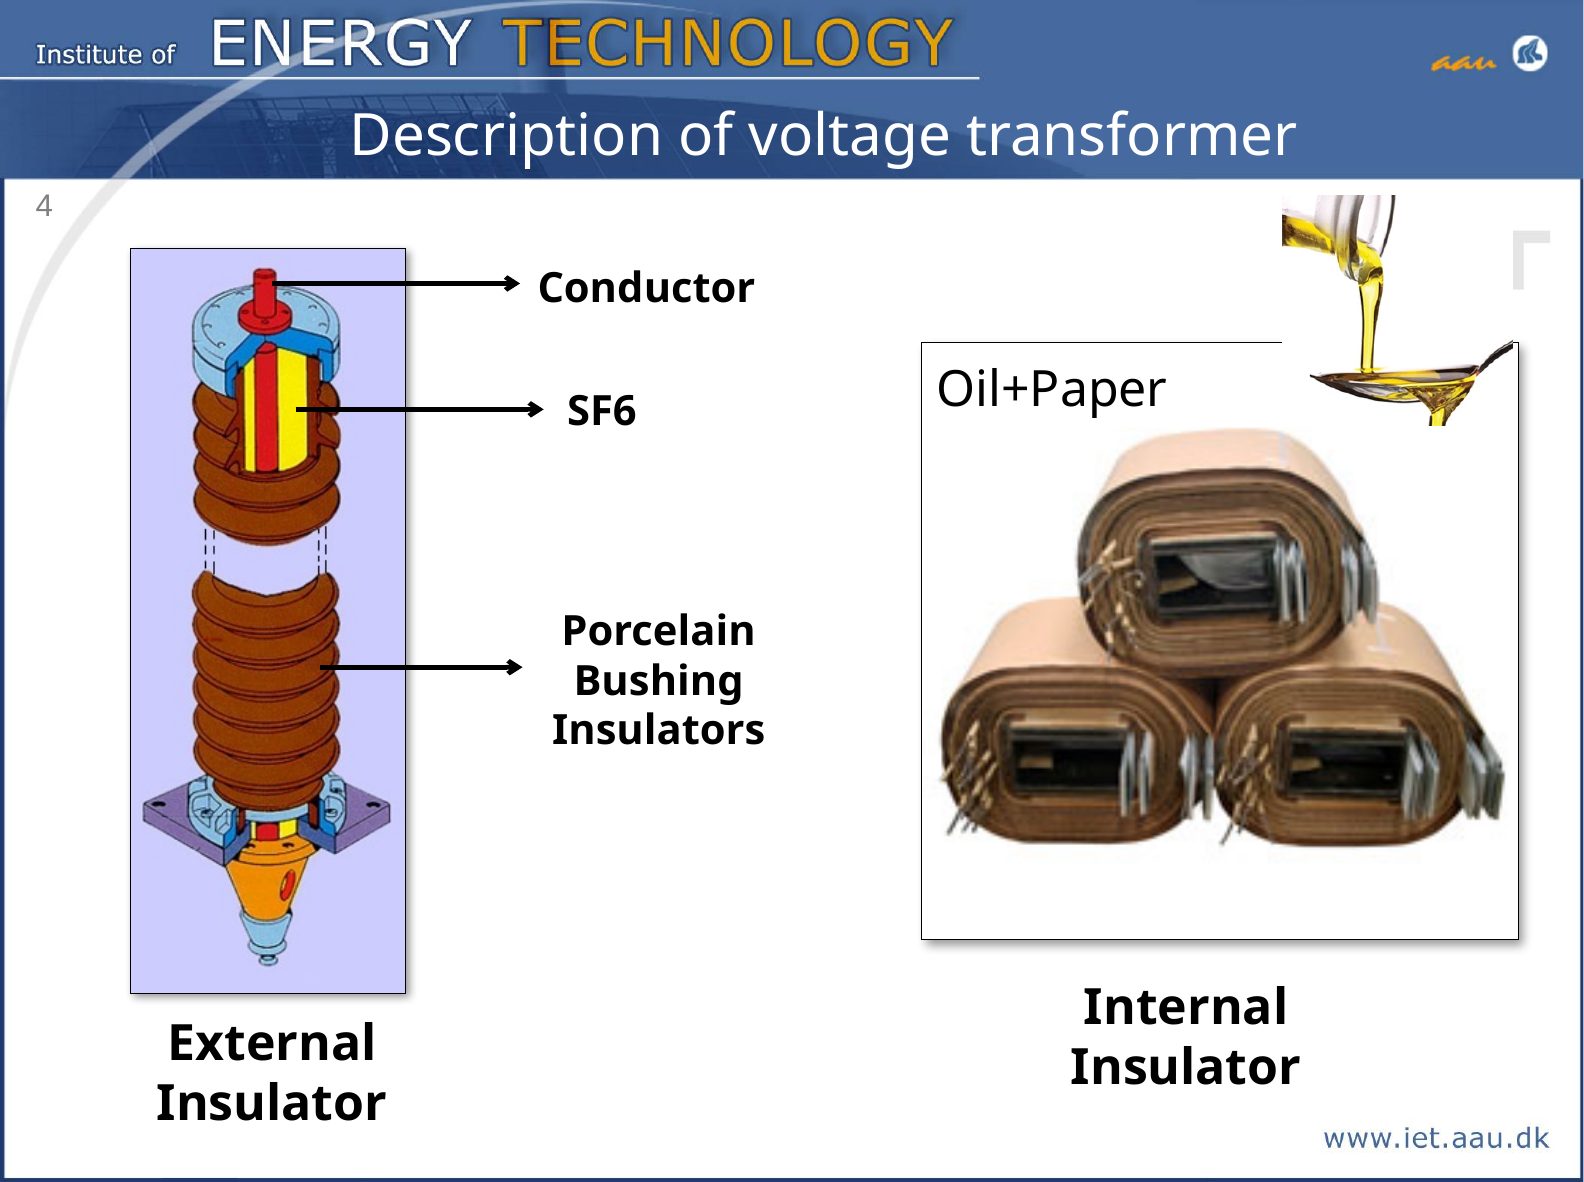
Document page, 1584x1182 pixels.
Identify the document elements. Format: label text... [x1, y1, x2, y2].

text_box Porcelain Bushing Insulators [484, 595, 833, 761]
text_box Conductor [522, 253, 804, 319]
text_box Internal Insulator [979, 967, 1393, 1103]
title Description of voltage transformer [110, 109, 1537, 154]
text_box SF6 [552, 376, 671, 442]
slide_number 4 [0, 177, 109, 261]
picture [0, 0, 1584, 1182]
text_box External Insulator [65, 1002, 479, 1138]
